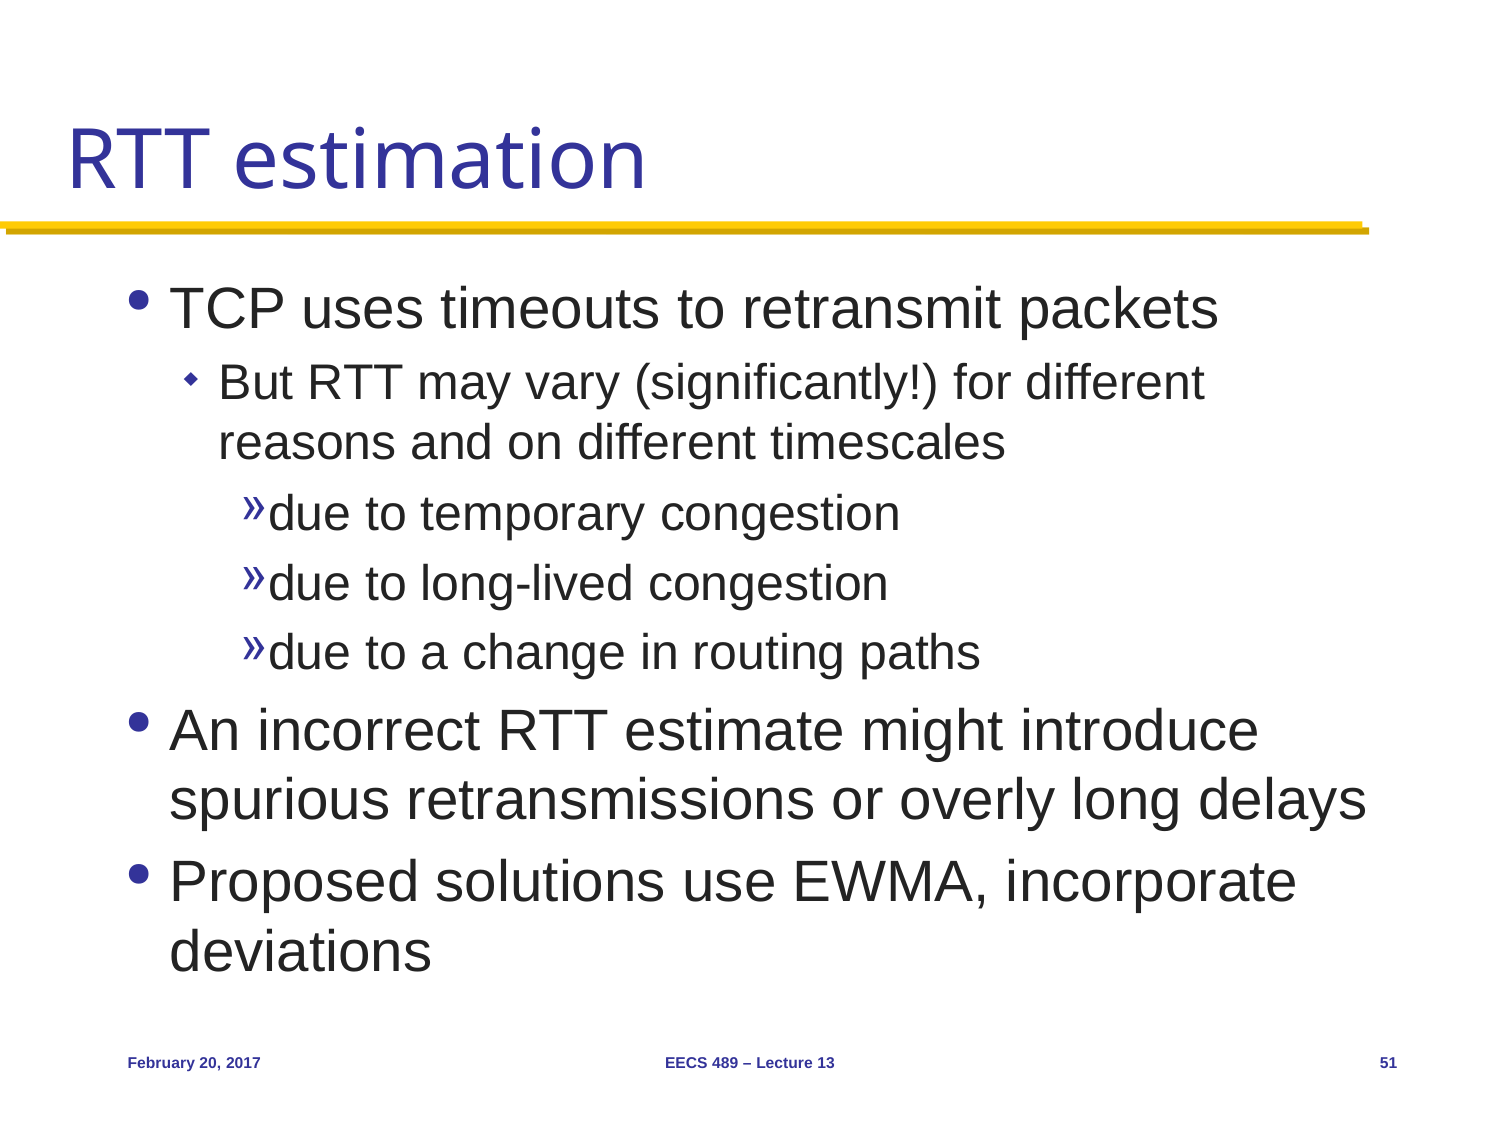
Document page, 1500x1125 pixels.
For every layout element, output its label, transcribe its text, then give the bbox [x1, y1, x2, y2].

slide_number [112, 1024, 426, 1101]
list TCP uses timeouts to retransmit packets But RTT may vary (significantly!) for different reasons and on different timescales due to temporary congestion due to long-lived congestion due to a change in routing paths An incorrect RTT estimate might introduce spurious retransmissions or overly long delays Proposed solutions use EWMA, incorporate deviations [112, 262, 1413, 988]
slide_number 51 [1312, 1024, 1413, 1101]
title RTT estimation [49, 24, 1451, 213]
footer EECS 489 – Lecture 13 [512, 1024, 988, 1101]
